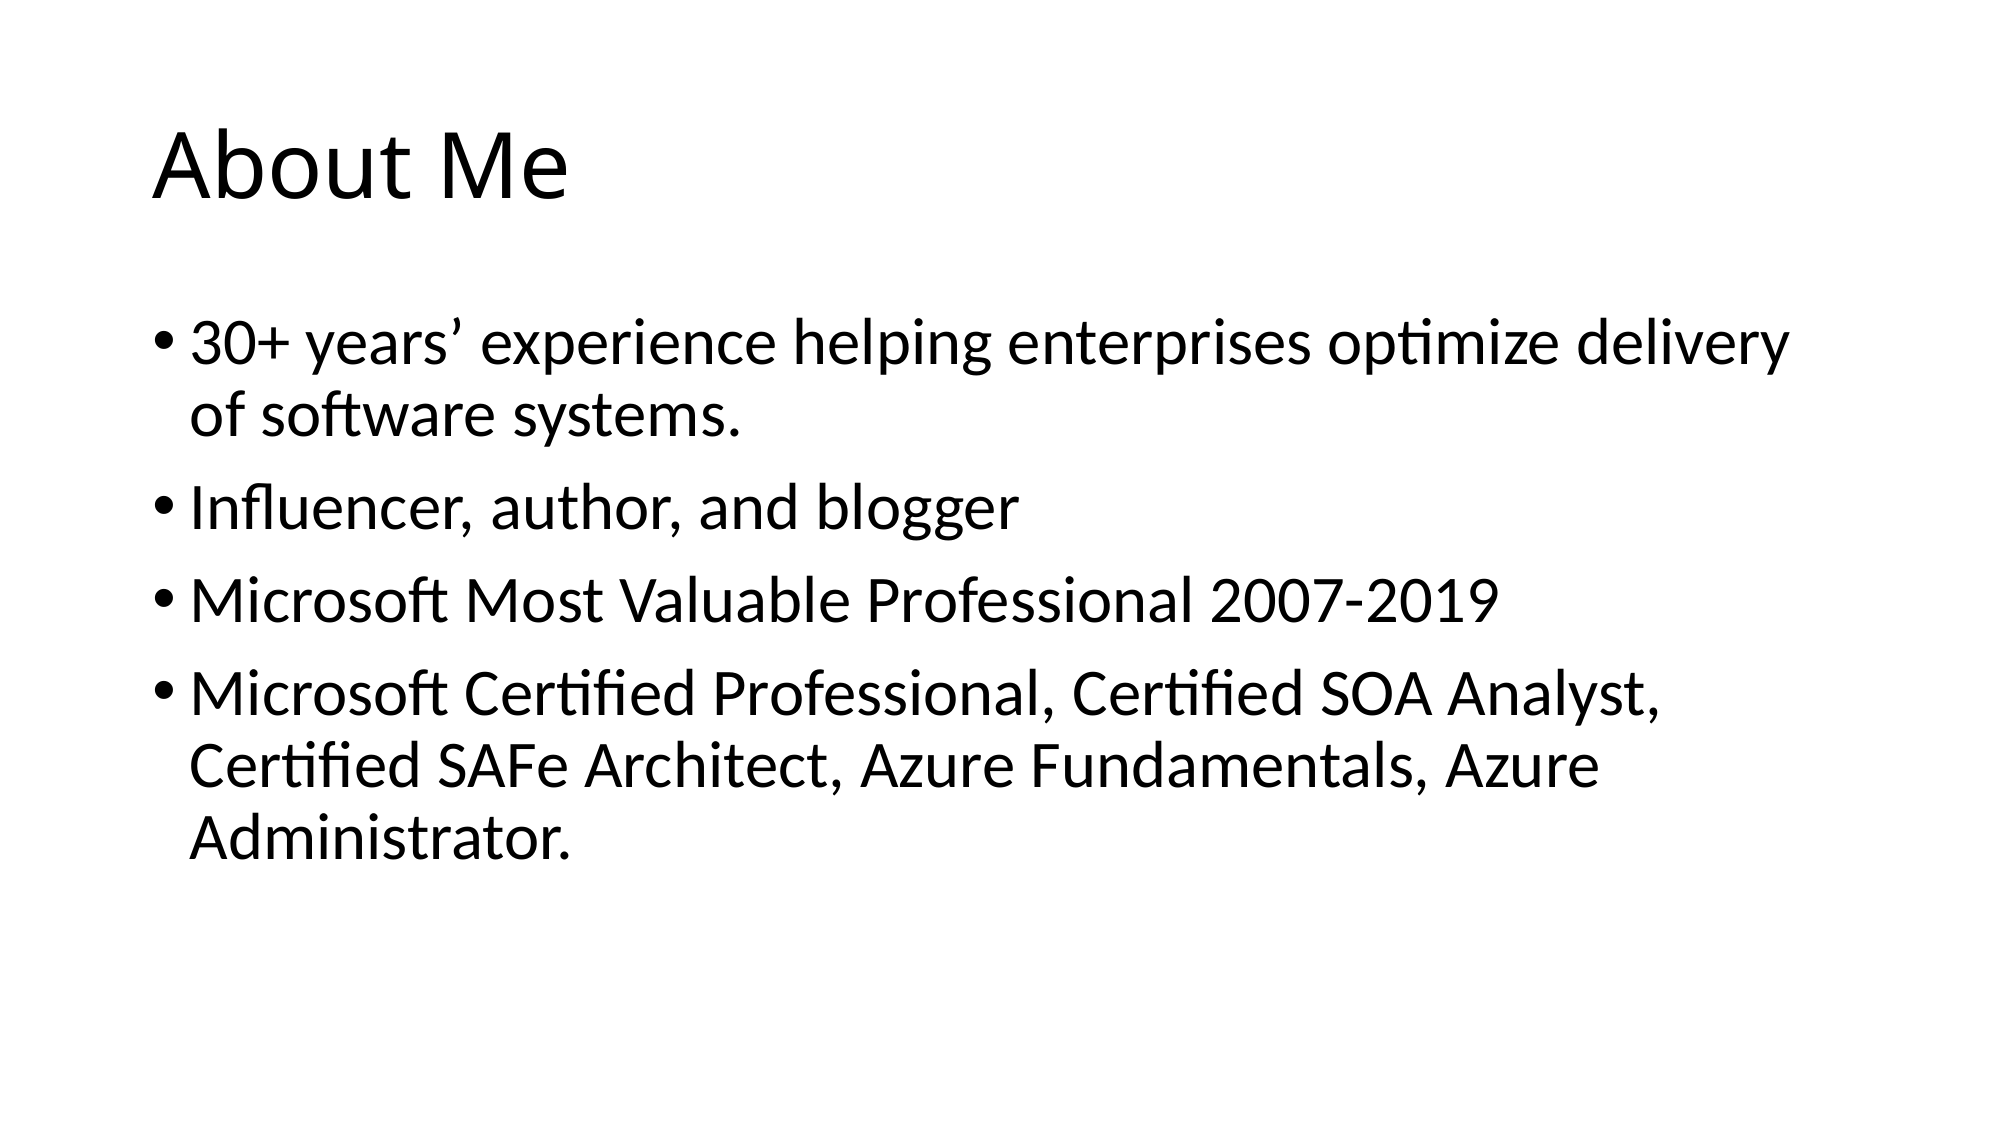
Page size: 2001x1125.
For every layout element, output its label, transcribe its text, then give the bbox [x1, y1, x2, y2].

title About Me [137, 59, 1863, 278]
list 30+ years’ experience helping enterprises optimize delivery of software systems. Influencer, author, and blogger Microsoft Most Valuable Professional 2007-2019 Microsoft Certified Professional, Certified SOA Analyst, Certified SAFe Architect, Azure Fundamentals, Azure Administrator. [137, 299, 1863, 1014]
